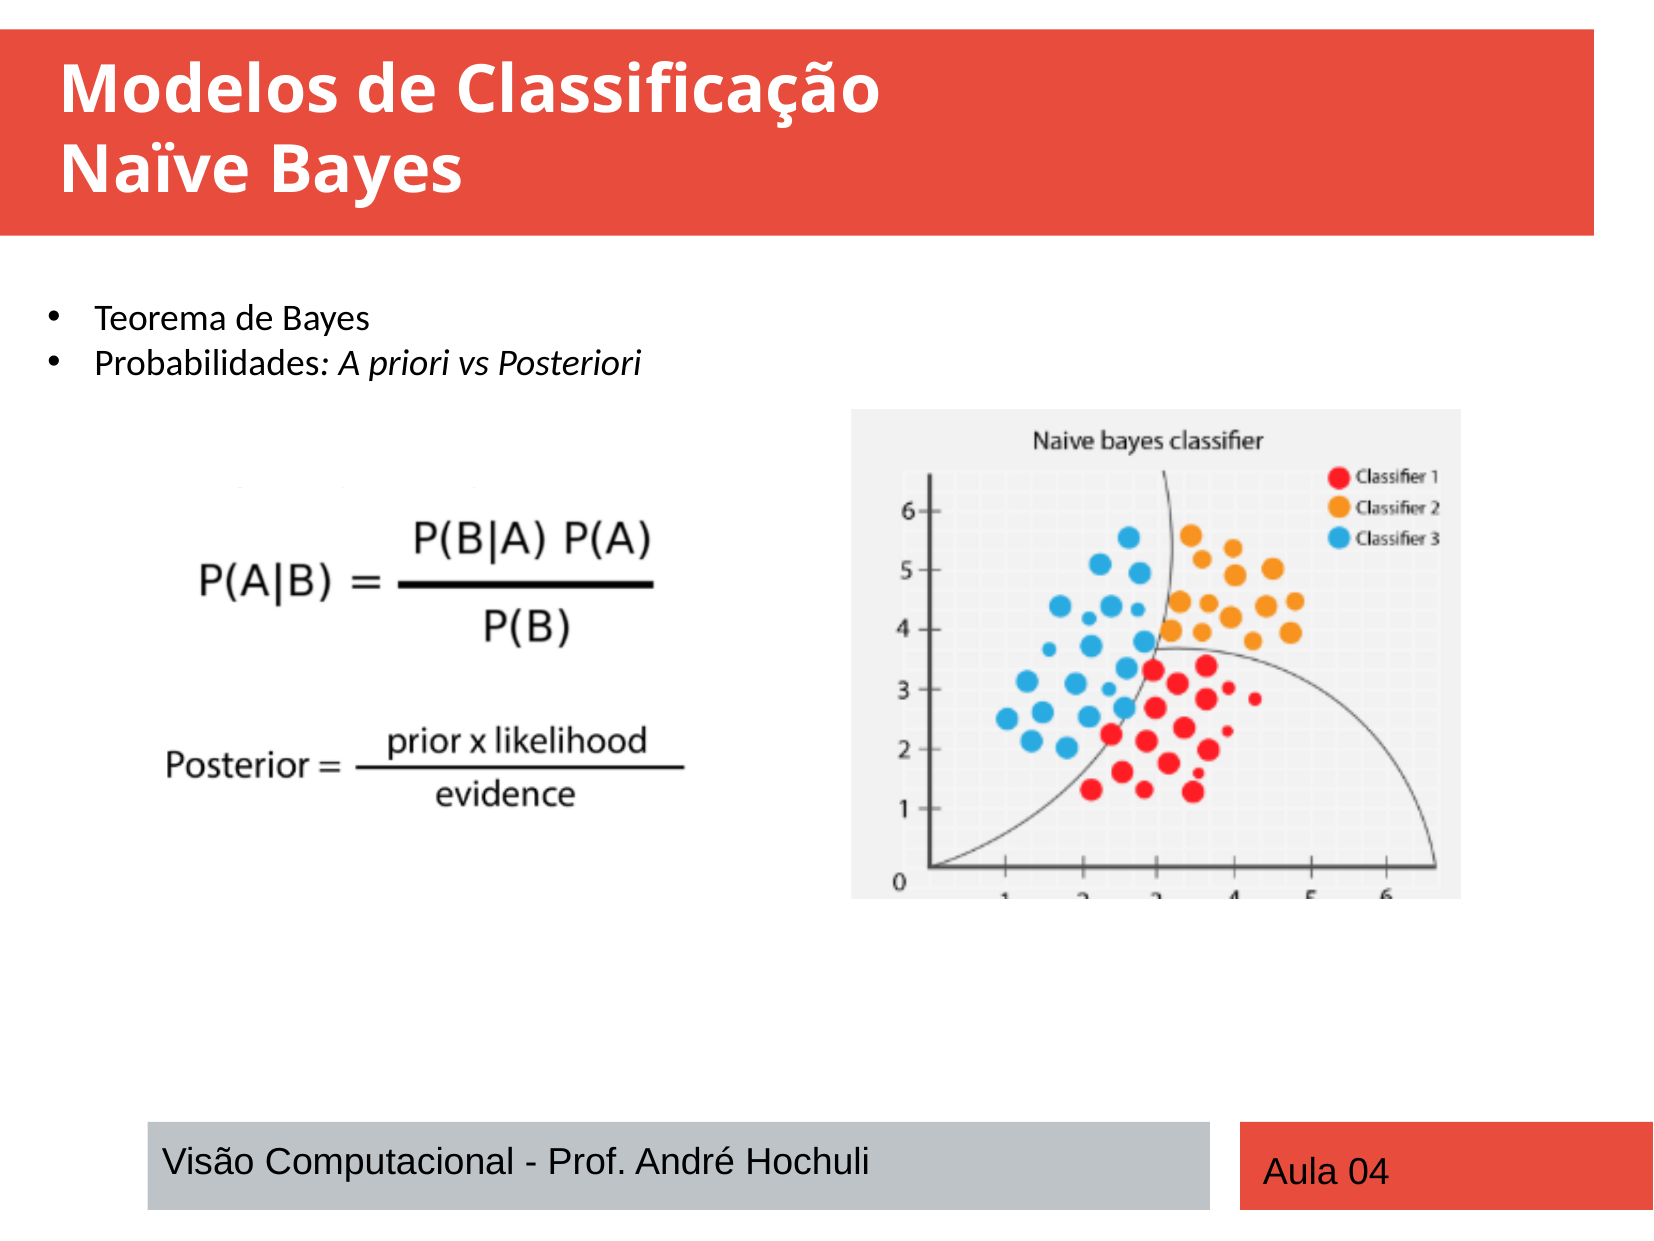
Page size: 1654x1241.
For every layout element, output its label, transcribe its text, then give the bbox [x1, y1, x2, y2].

text_box Visão Computacional - Prof. André Hochuli [147, 1129, 1205, 1189]
text_box Aula 04 [1248, 1139, 1623, 1199]
picture [177, 487, 693, 669]
picture [851, 409, 1461, 899]
text_box Modelos de Classificação Naïve Bayes [58, 58, 1594, 206]
text_box Teorema de Bayes Probabilidades: A priori vs Posteriori [32, 285, 1594, 436]
picture [151, 709, 693, 826]
